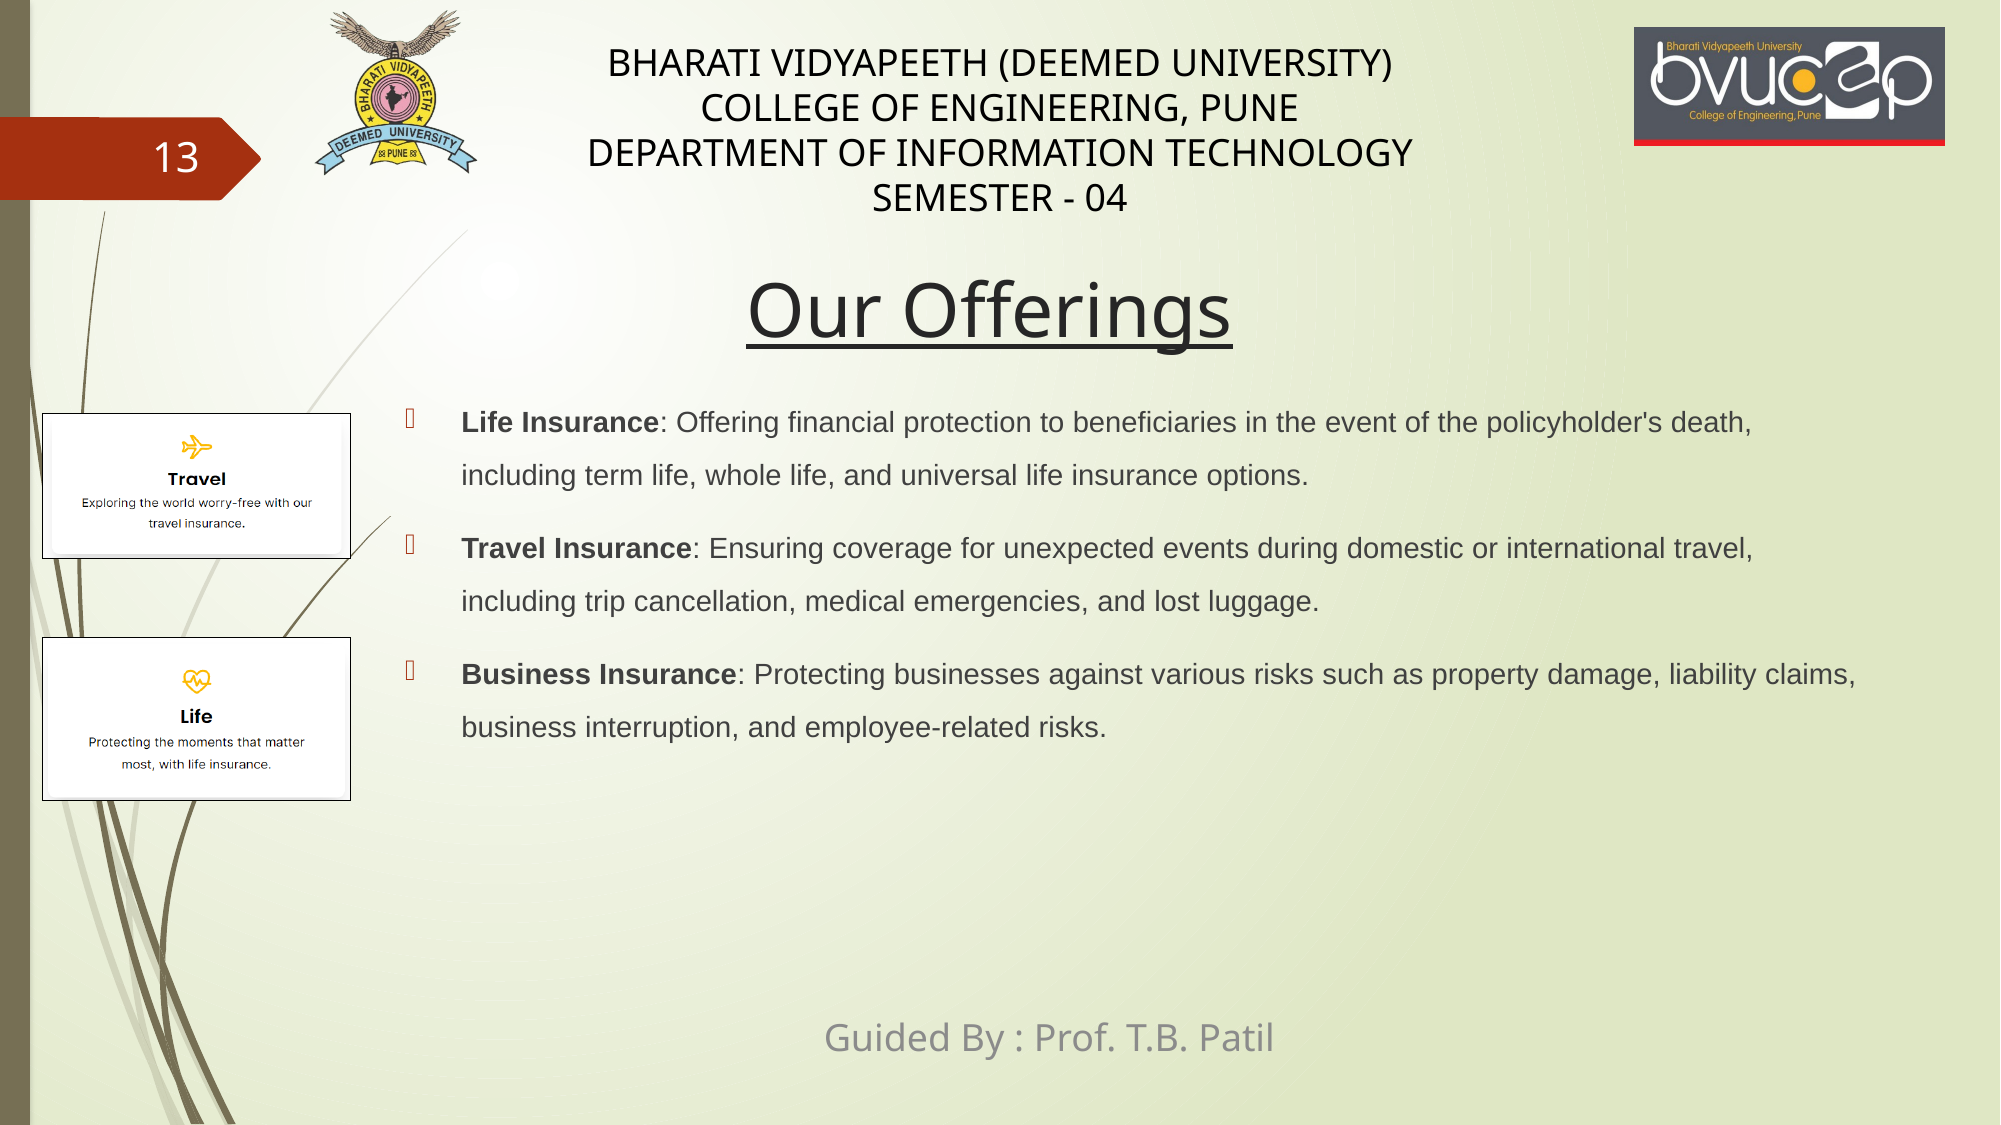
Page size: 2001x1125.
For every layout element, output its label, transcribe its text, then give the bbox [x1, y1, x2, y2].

text_box BHARATI VIDYAPEETH (DEEMED UNIVERSITY) COLLEGE OF ENGINEERING, PUNE DEPARTMENT OF INFORMATION TECHNOLOGY SEMESTER - 04 [500, 31, 1500, 227]
title Our Offerings [304, 253, 1675, 361]
picture [1634, 27, 1945, 146]
slide_number 13 [87, 129, 216, 190]
picture [42, 637, 351, 801]
picture [293, 0, 501, 196]
footer Guided By : Prof. T.B. Patil [424, 1006, 1675, 1067]
list Life Insurance: Offering financial protection to beneficiaries in the event of the policyholder's death, including term life, whole life, and universal life insurance options. Travel Insurance: Ensuring coverage for unexpected events during domestic or international travel, including trip cancellation, medical emergencies, and lost luggage. Business Insurance: Protecting businesses against various risks such as property damage, liability claims, business interruption, and employee-related risks. [390, 378, 1888, 976]
picture [42, 412, 351, 559]
